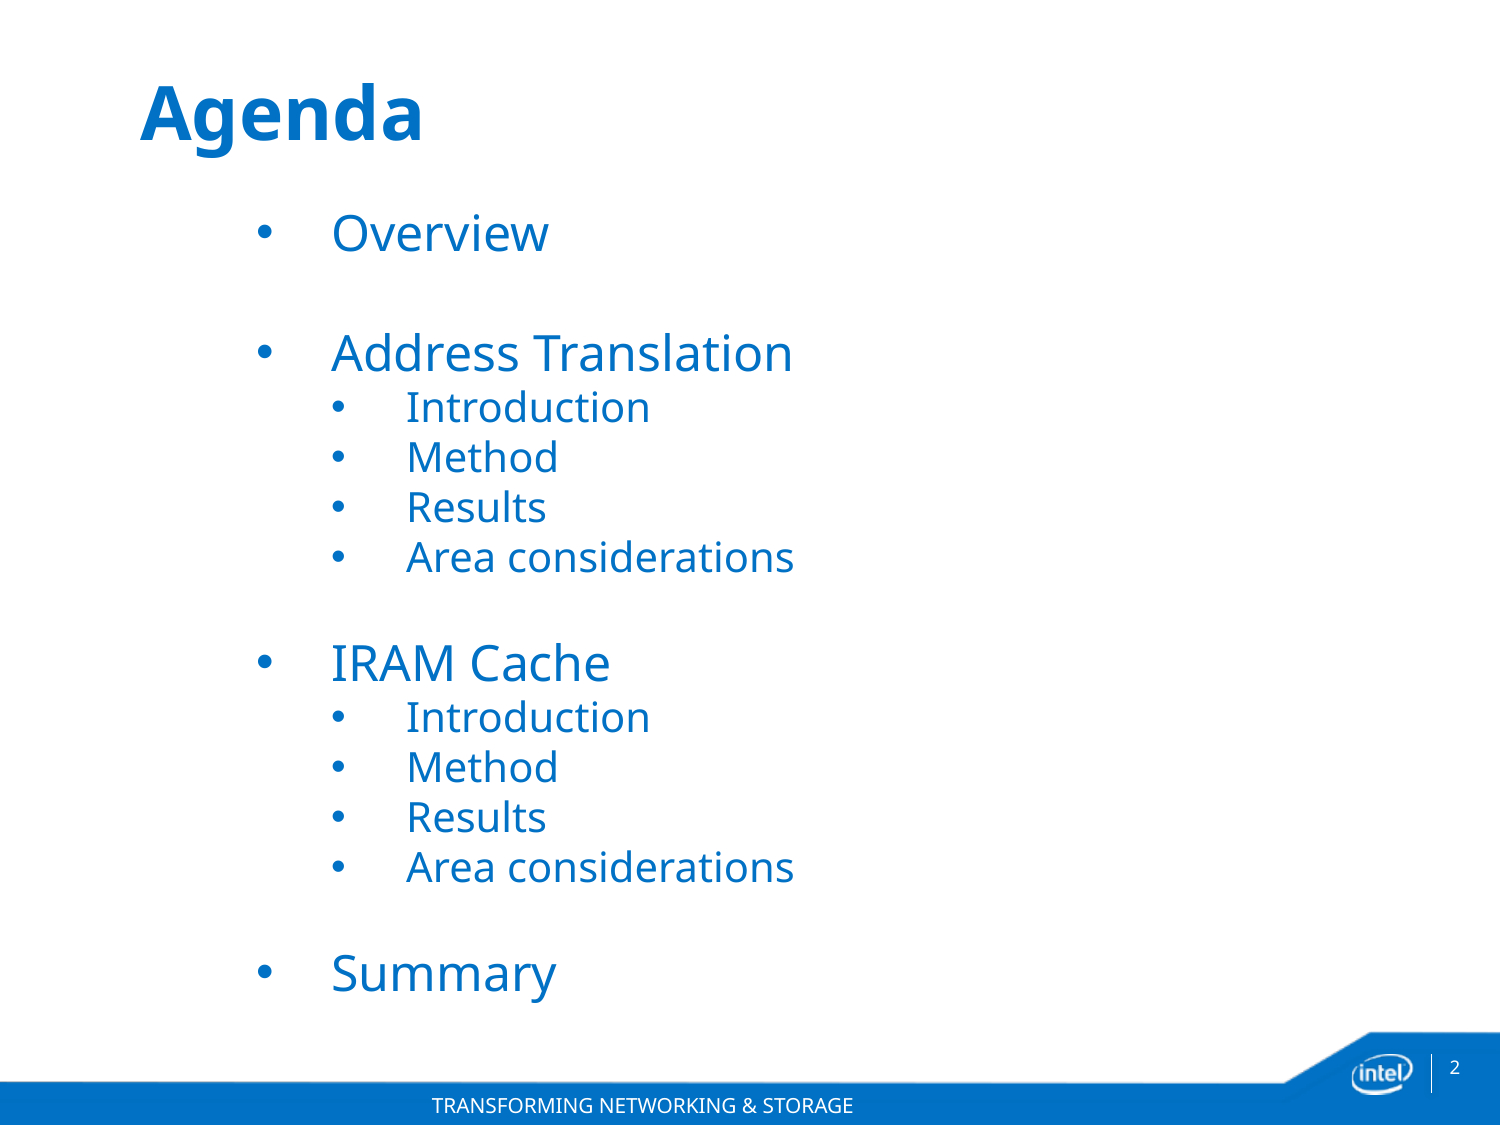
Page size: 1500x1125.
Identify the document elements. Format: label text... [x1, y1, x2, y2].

title Agenda [140, 57, 1491, 163]
text_box Overview Address Translation Introduction Method Results Area considerations IRAM Cache Introduction Method Results Area considerations Summary [241, 193, 1318, 1009]
picture [0, 1031, 1500, 1125]
